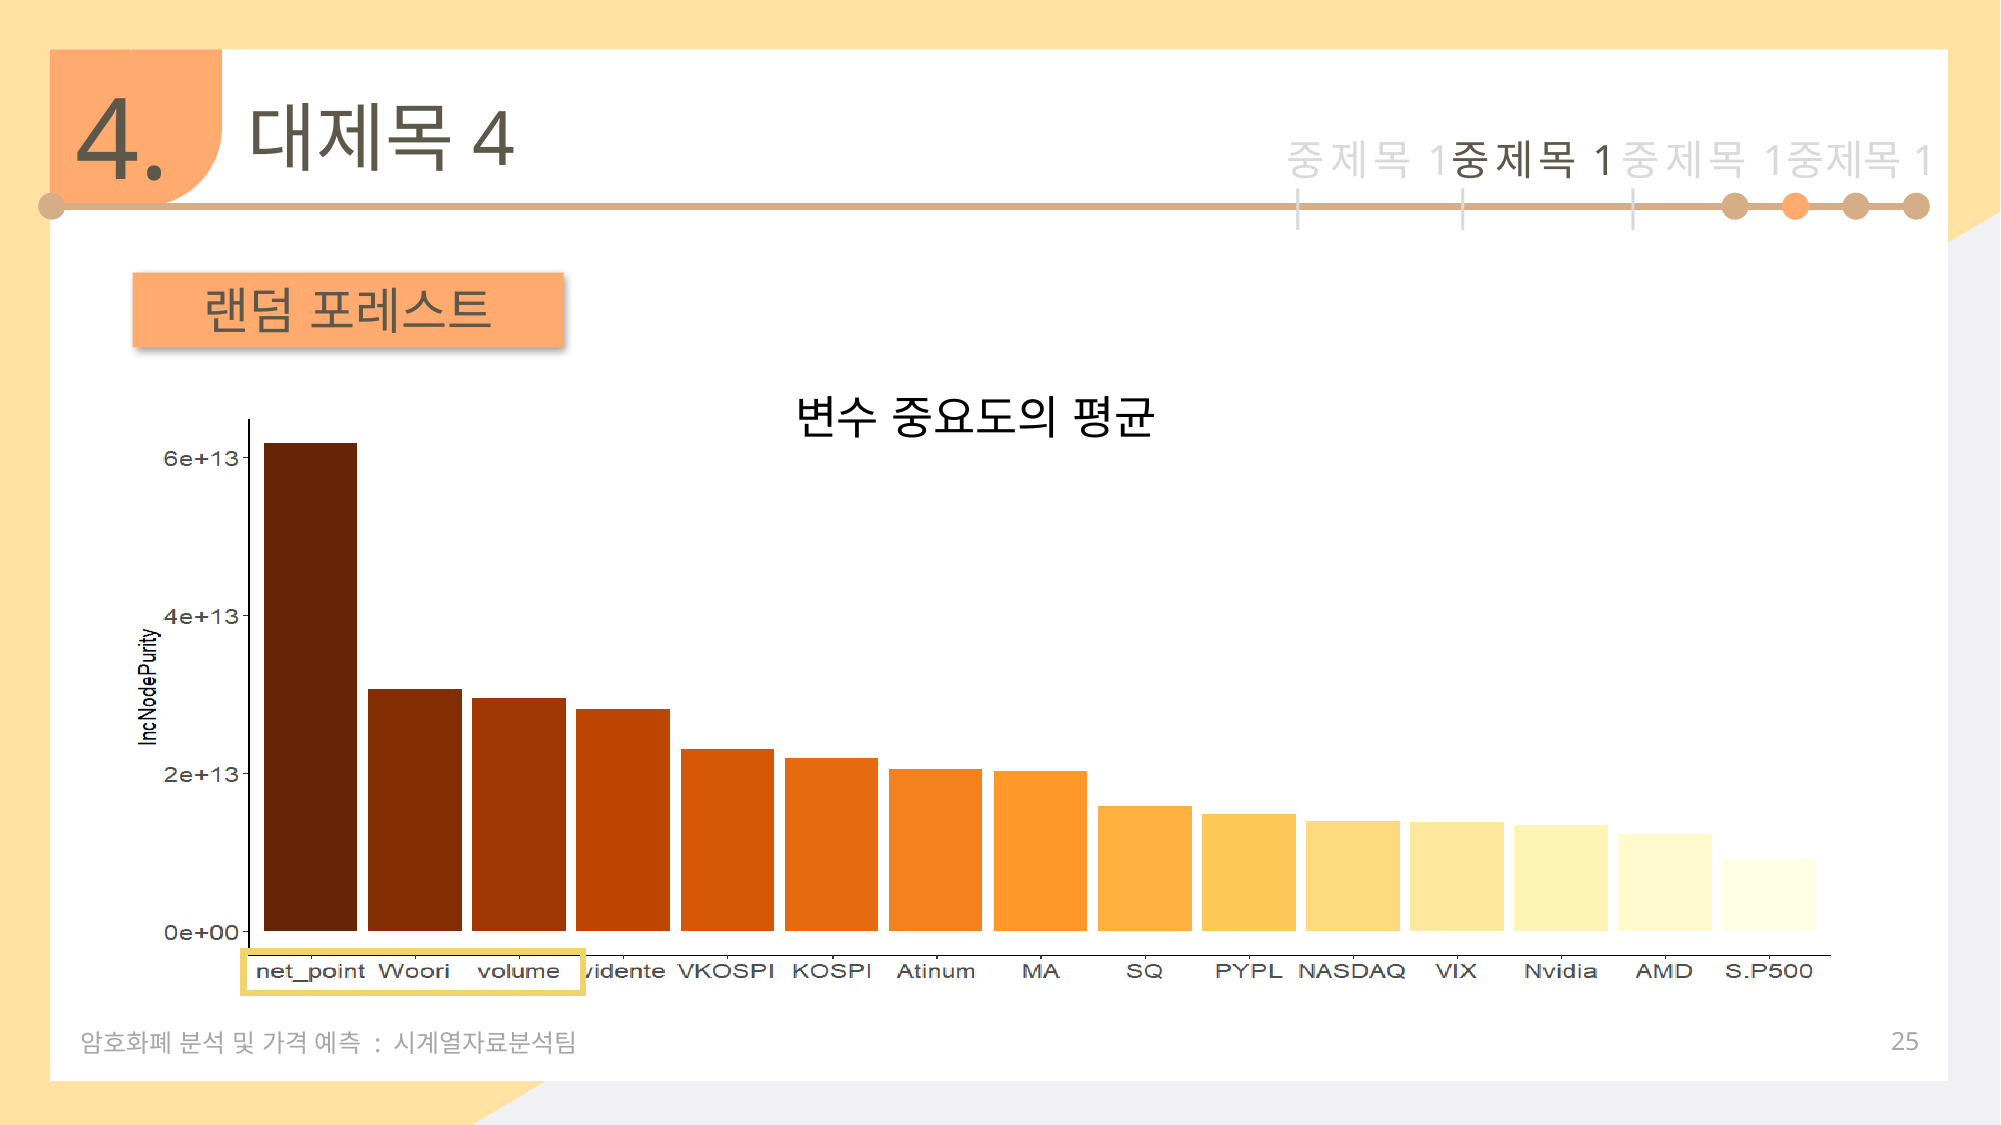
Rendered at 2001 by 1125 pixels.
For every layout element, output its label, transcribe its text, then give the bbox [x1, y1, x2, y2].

picture [132, 416, 1837, 994]
footer 암호화폐 분석 및 가격 예측 : 시계열자료분석팀 [65, 1012, 741, 1073]
text_box 랜덤 포레스트 [132, 272, 564, 348]
text_box 변수 중요도의 평균 [780, 381, 1190, 416]
slide_number 25 [1484, 1012, 1935, 1073]
